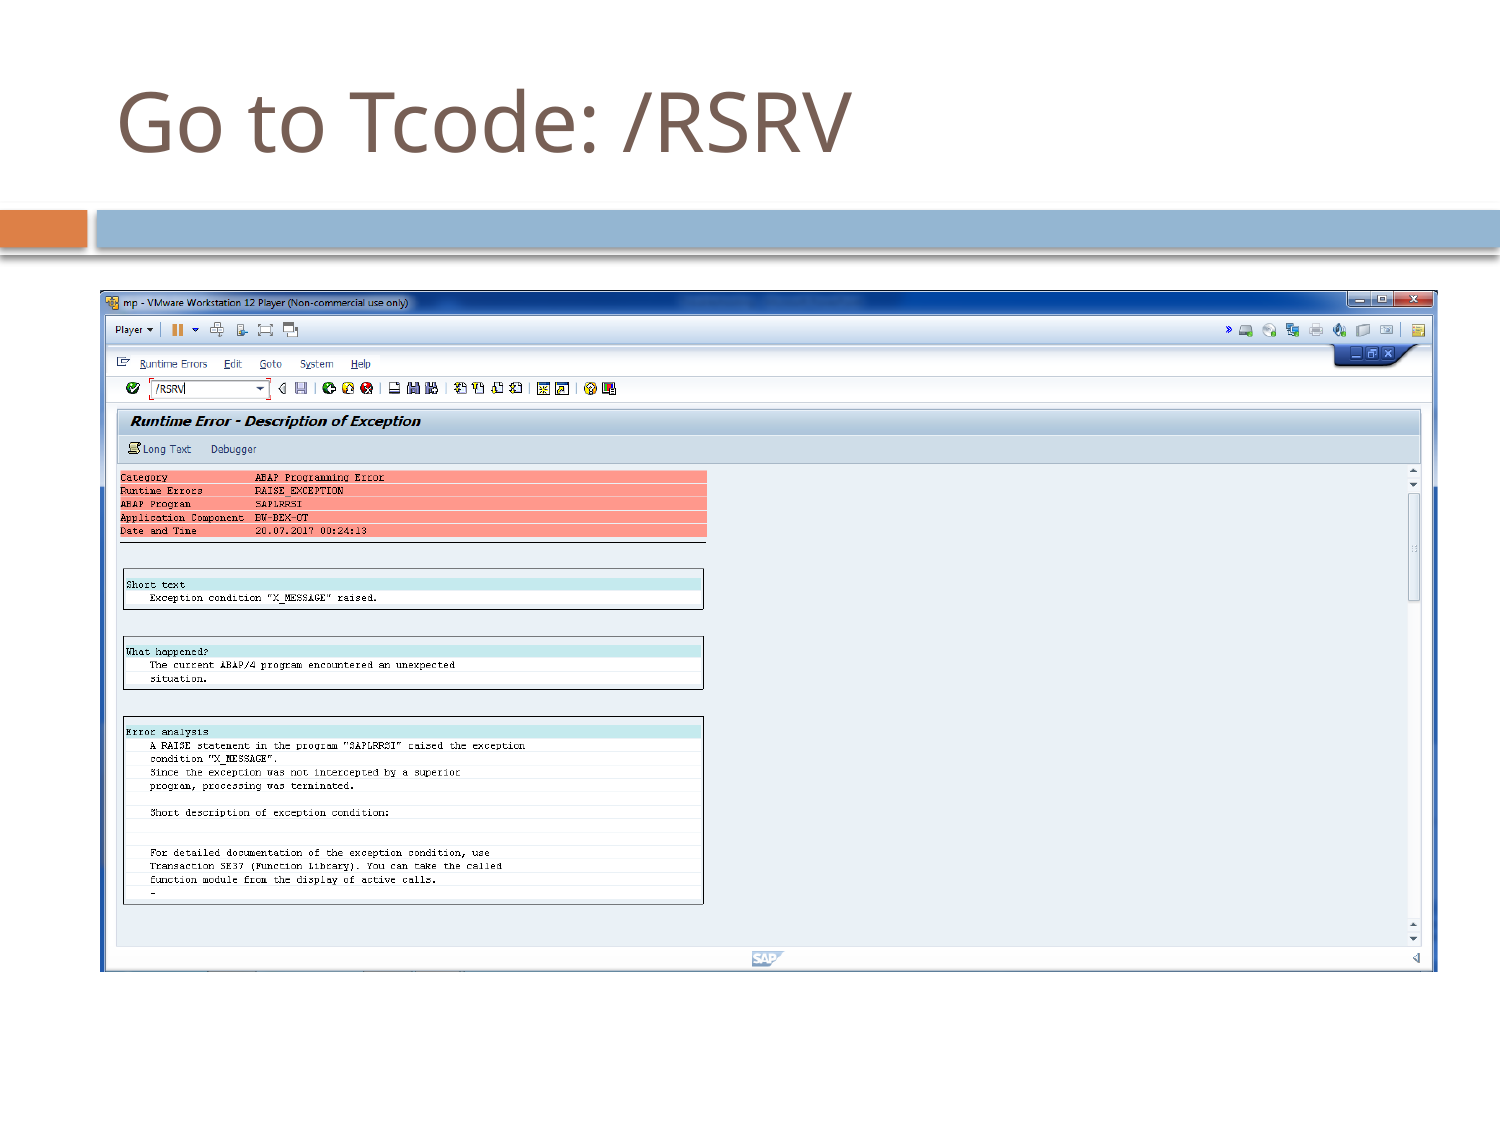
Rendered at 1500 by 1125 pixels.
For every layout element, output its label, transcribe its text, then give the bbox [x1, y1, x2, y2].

title Go to Tcode: /RSRV [100, 37, 1438, 200]
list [100, 289, 1439, 973]
